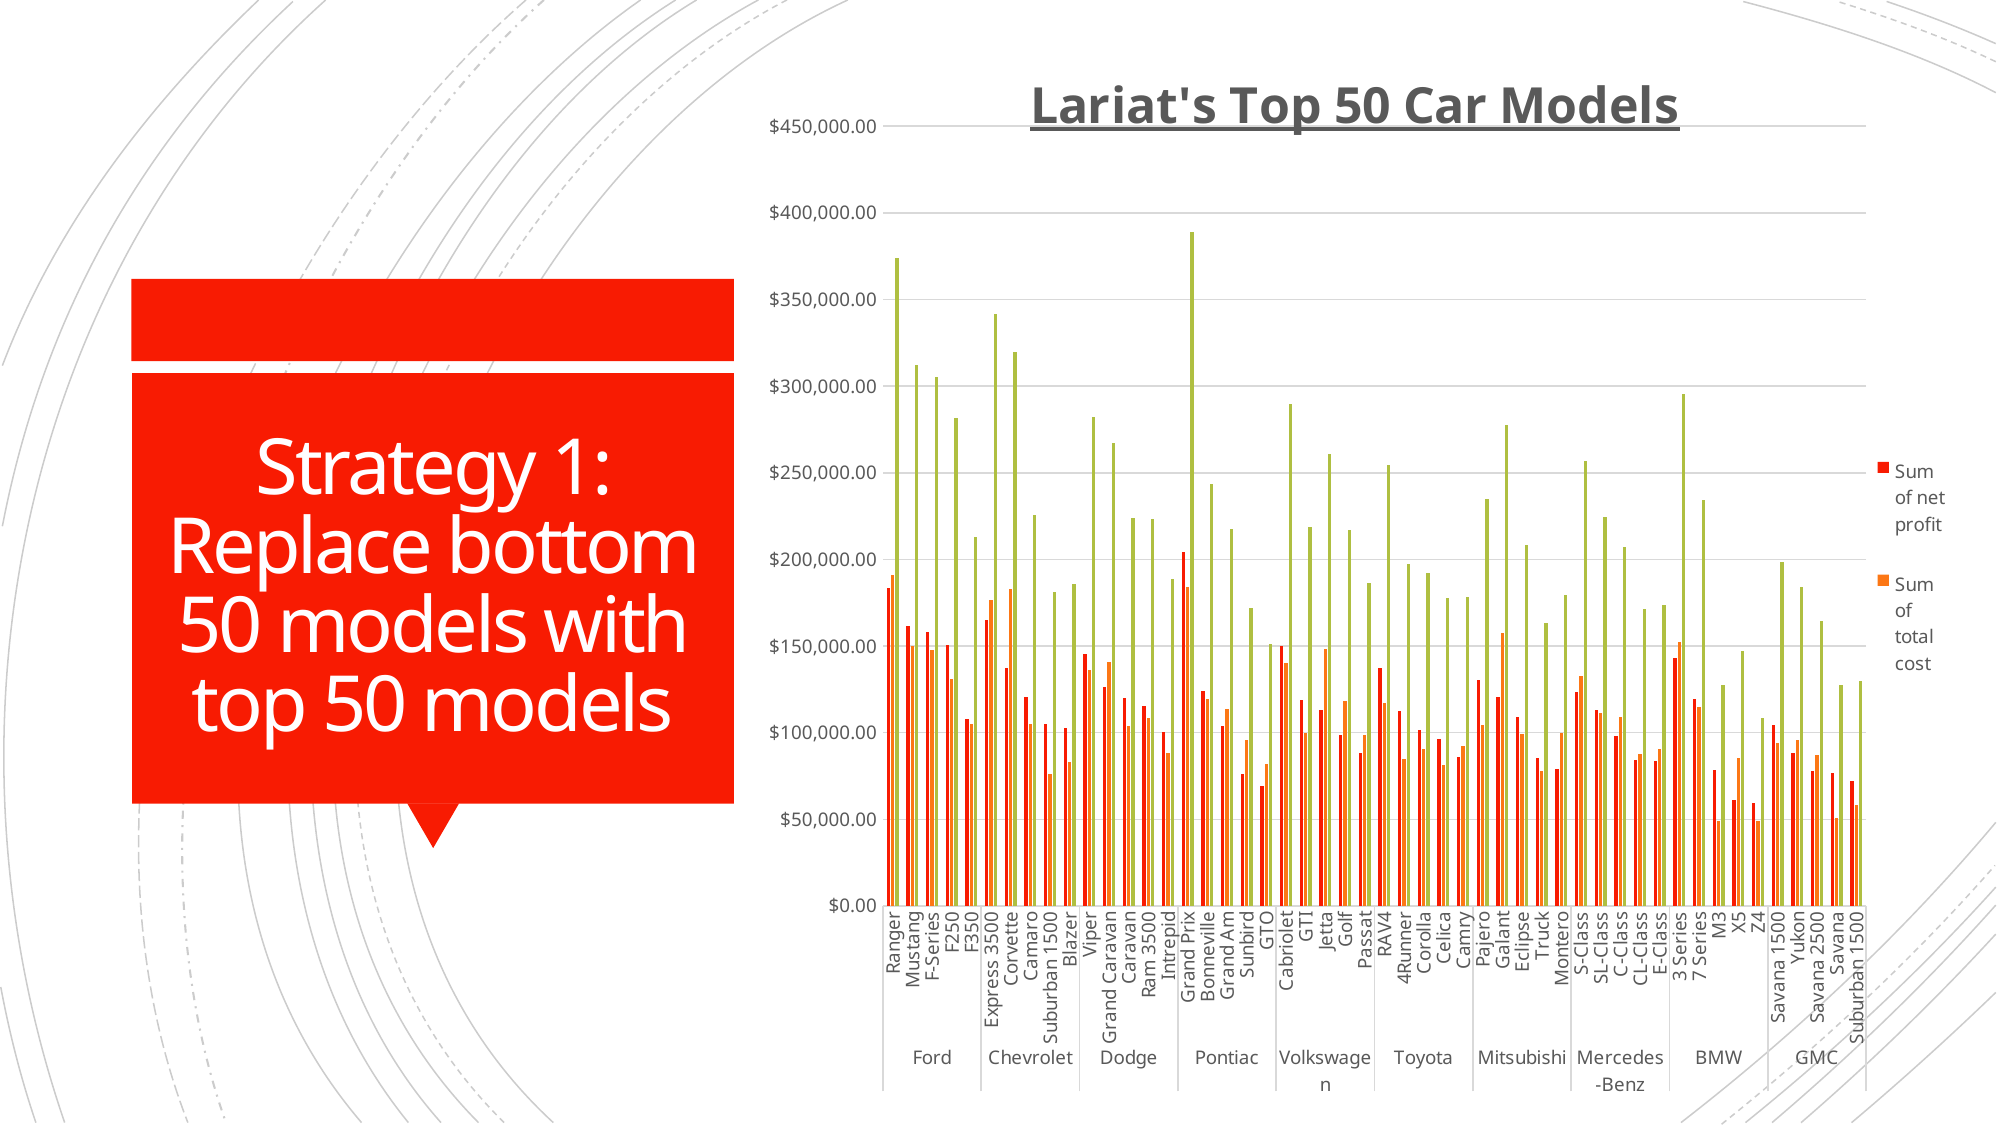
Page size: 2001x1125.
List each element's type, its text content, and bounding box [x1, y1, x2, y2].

chart [749, 26, 1961, 1098]
title Strategy 1: Replace bottom 50 models with top 50 models [145, 387, 721, 792]
